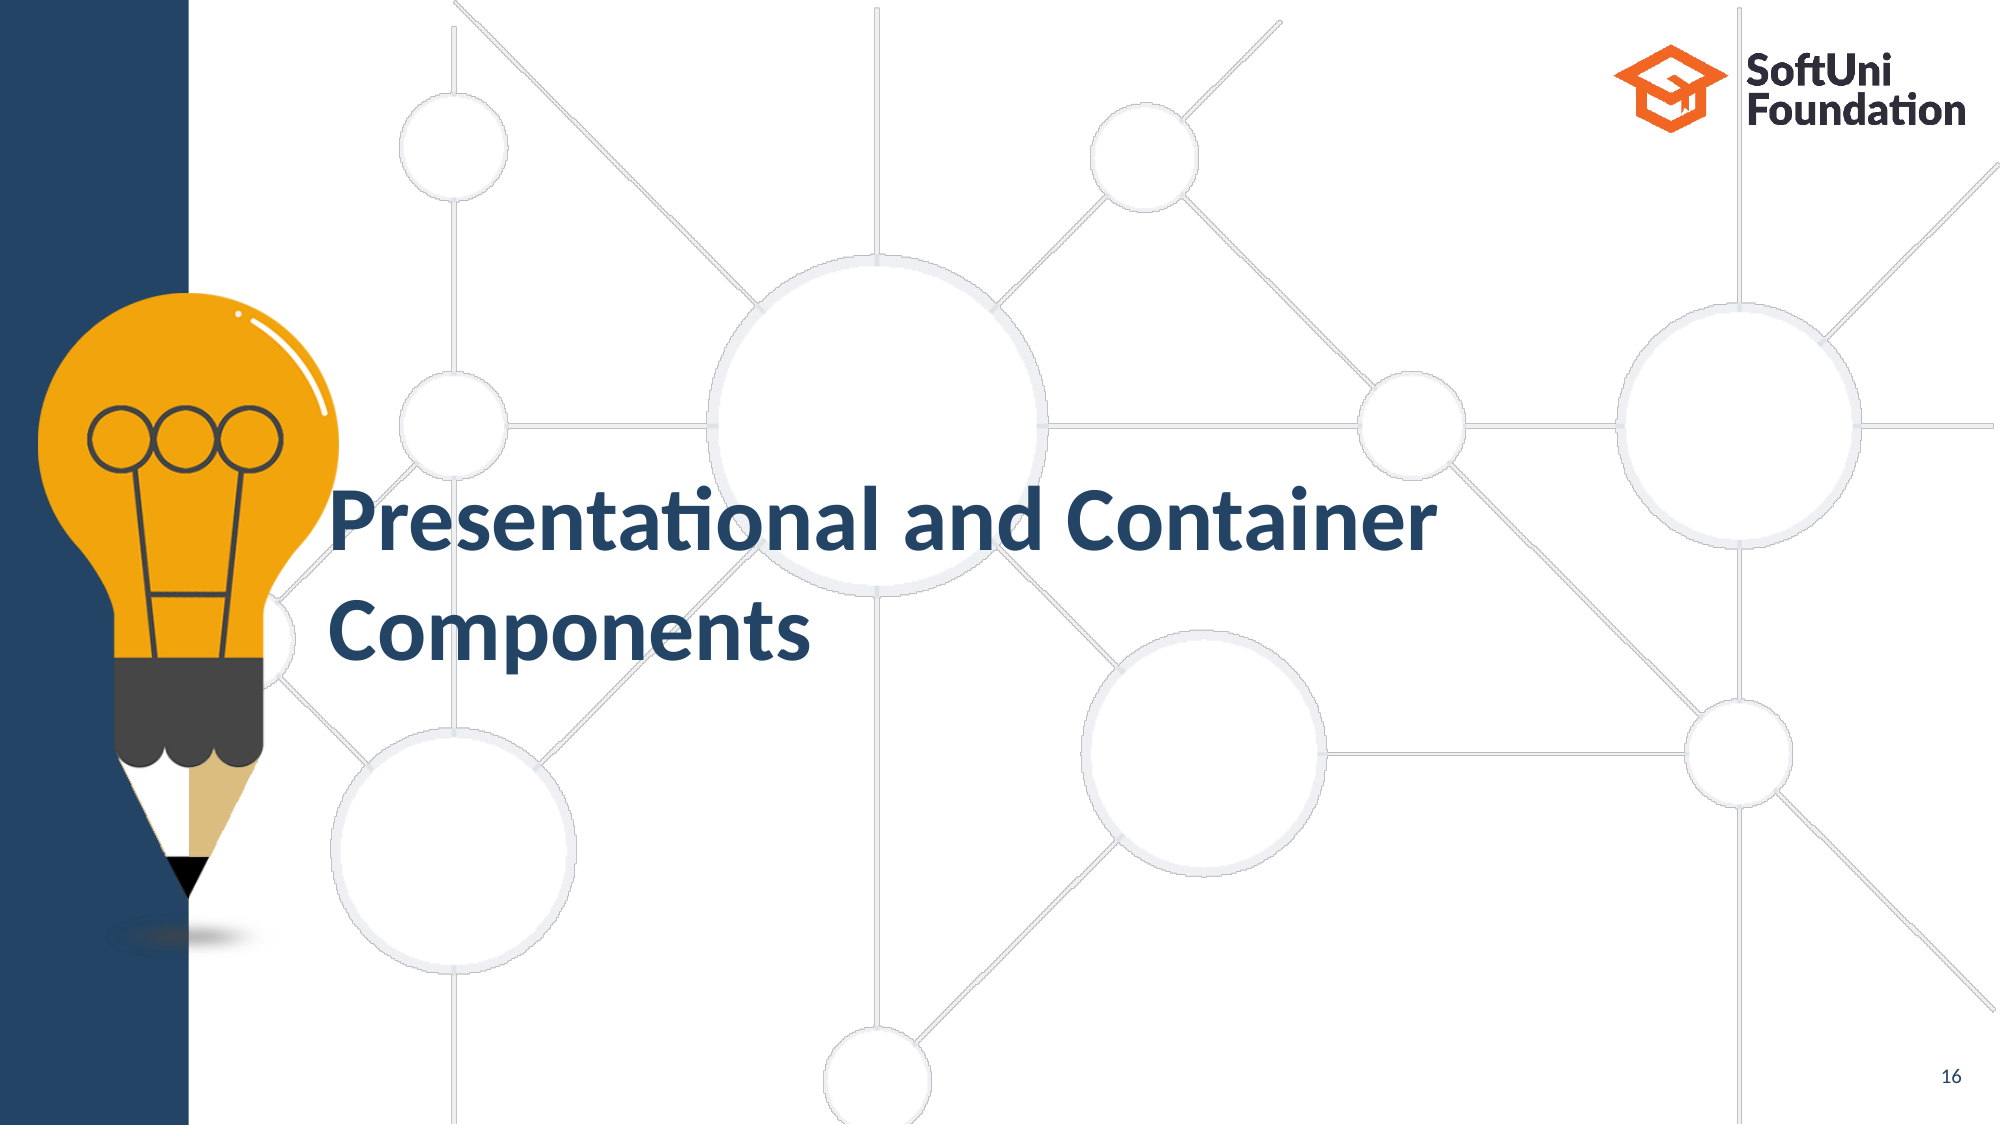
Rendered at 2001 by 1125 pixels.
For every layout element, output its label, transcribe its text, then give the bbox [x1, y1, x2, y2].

slide_number ‹#› [1897, 1049, 1968, 1101]
picture [38, 0, 2000, 1124]
title Presentational and Container Components [311, 496, 1790, 642]
